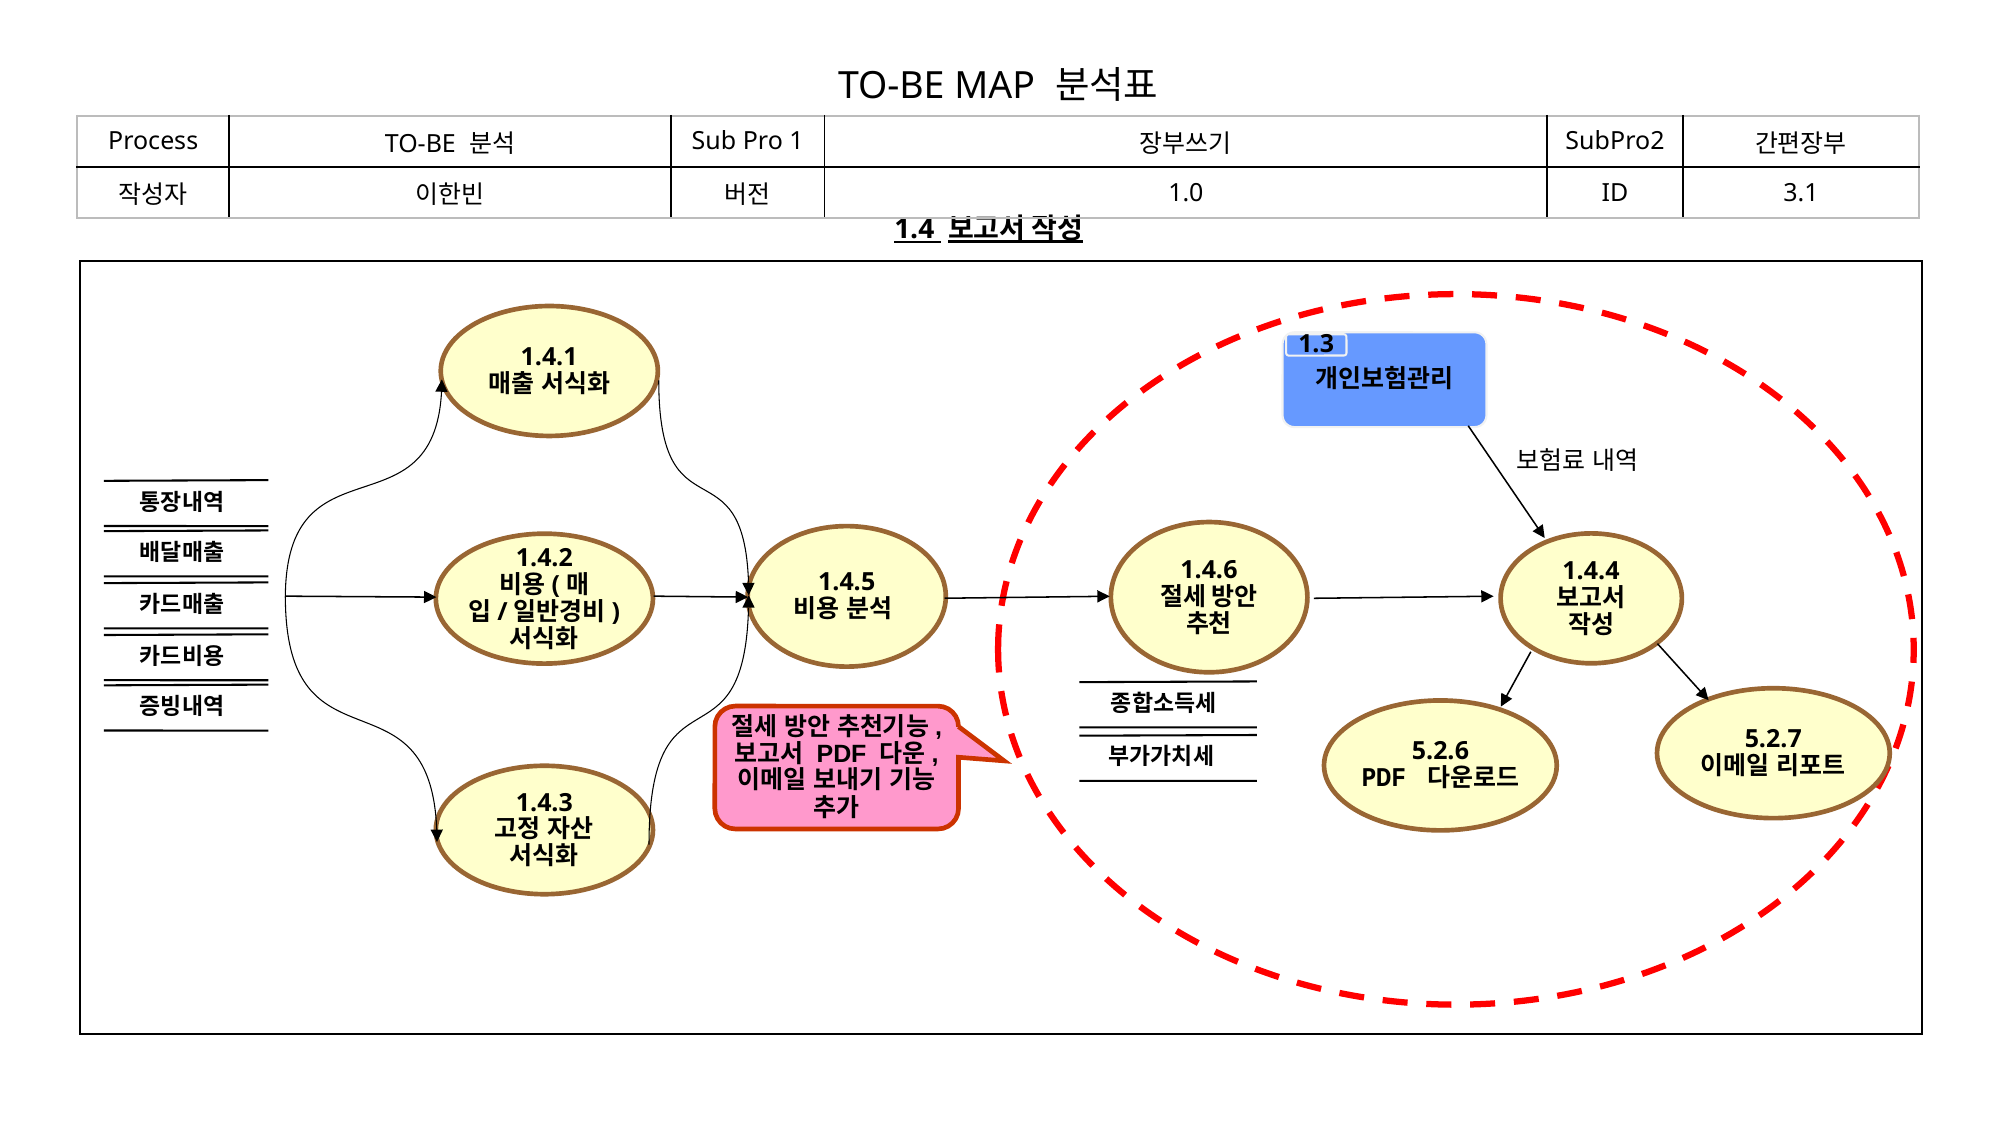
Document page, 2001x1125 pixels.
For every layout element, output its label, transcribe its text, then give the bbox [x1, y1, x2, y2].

table_header SubPro2 [1548, 117, 1682, 166]
table_header Sub Pro 1 [672, 117, 824, 166]
text_box [80, 261, 1923, 1035]
text_box 1.4.2 비용(매입/일반경비) 서식화 [437, 533, 653, 664]
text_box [103, 582, 269, 633]
text_box 1.4.1 매출 서식화 [440, 306, 658, 436]
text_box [103, 530, 269, 581]
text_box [1076, 735, 1257, 786]
table_cell 작성자 [78, 168, 228, 217]
table_cell 이한빈 [230, 168, 670, 217]
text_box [285, 598, 437, 842]
table_cell ID [1548, 168, 1682, 217]
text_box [285, 379, 442, 598]
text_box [1079, 681, 1257, 732]
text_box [1468, 425, 1545, 538]
text_box 1.4.6 절세 방안 추천 [1110, 522, 1308, 673]
table_cell 1.0 [825, 168, 1546, 217]
text_box 5.2.6 PDF 다운로드 [1324, 700, 1557, 831]
text_box 절세 방안 추천기능, 보고서 PDF 다운, 이메일 보내기 기능 추가 [749, 706, 1005, 829]
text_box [1500, 651, 1531, 707]
table_header 간편장부 [1684, 117, 1918, 166]
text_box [648, 595, 749, 845]
table_header TO-BE MAP 분석표 [458, 48, 1539, 115]
table_header TO-BE 분석 [230, 117, 670, 166]
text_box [103, 684, 269, 735]
text_box 1.4 보고서 작성 [238, 219, 1739, 250]
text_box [658, 380, 749, 595]
table_header Process [78, 117, 228, 166]
table_header 장부쓰기 [825, 117, 1546, 166]
text_box 보험료 내역 [1545, 436, 1716, 482]
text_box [1282, 332, 1487, 428]
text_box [103, 480, 269, 530]
text_box 5.2.7 이메일 리포트 [1657, 688, 1890, 819]
text_box 1.4.3 고정 자산 서식화 [437, 765, 650, 895]
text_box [1657, 643, 1709, 701]
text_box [103, 634, 269, 684]
table_cell 3.1 [1684, 168, 1918, 217]
table_cell 버전 [672, 168, 824, 217]
